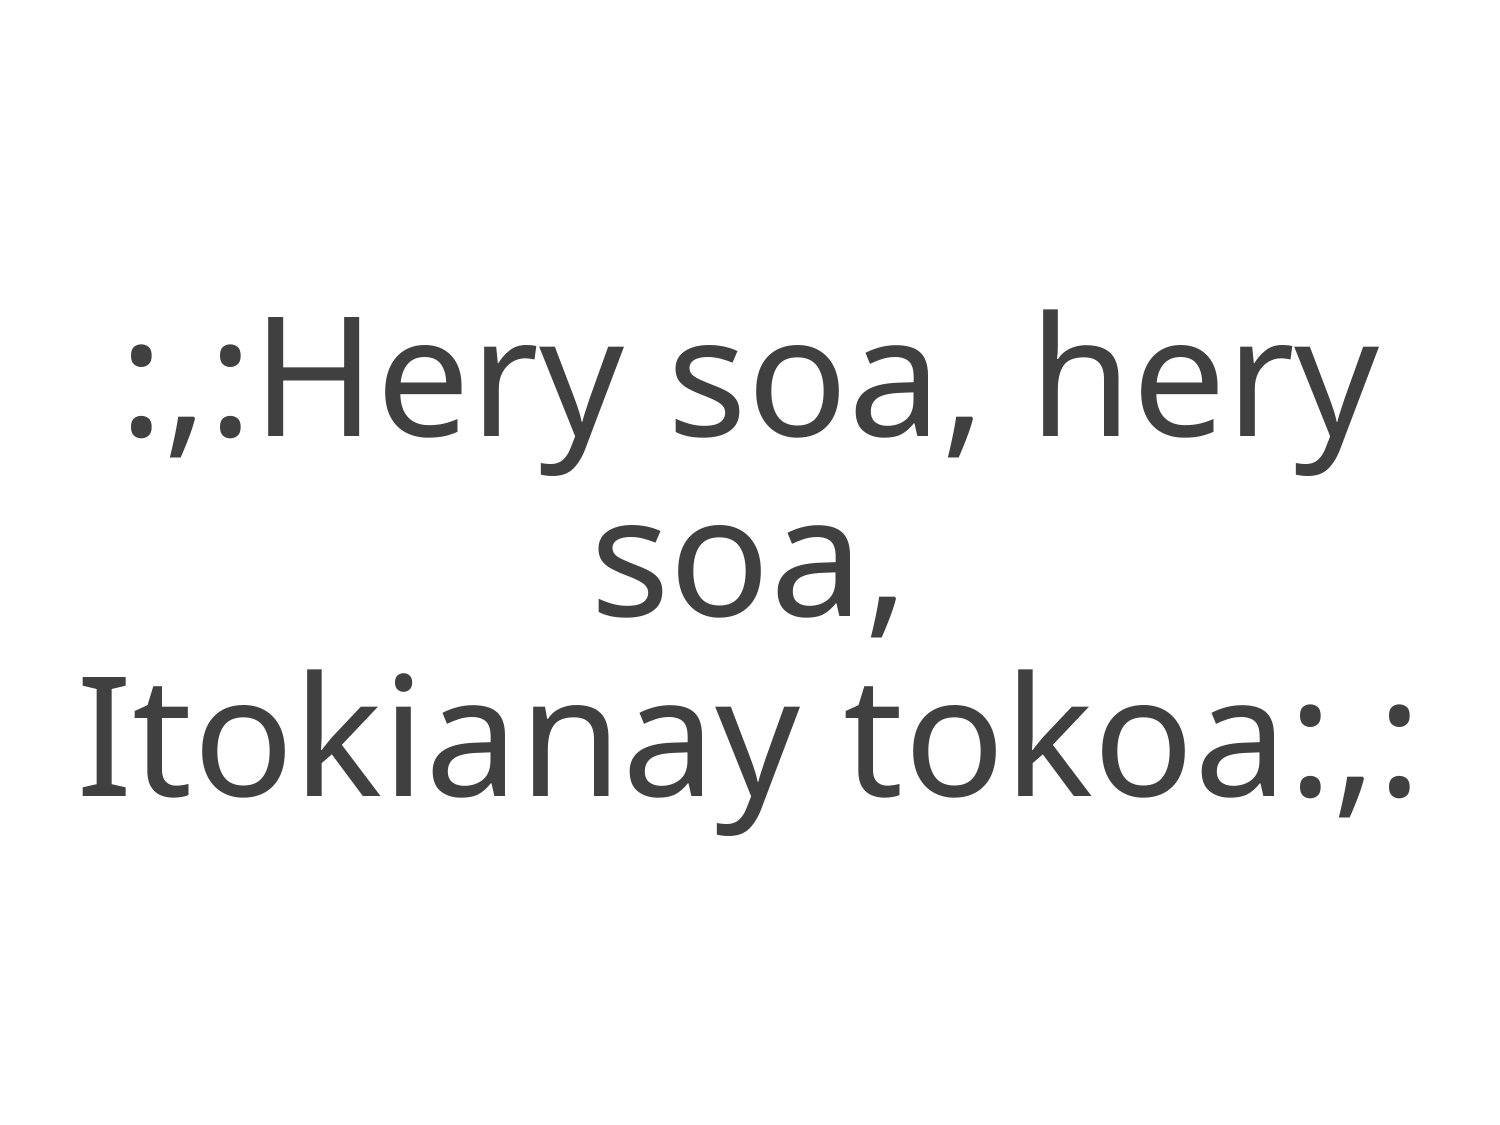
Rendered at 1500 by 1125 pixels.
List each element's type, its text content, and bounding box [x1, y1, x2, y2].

title :,:Hery soa, hery soa, Itokianay tokoa:,: [0, 453, 1500, 672]
